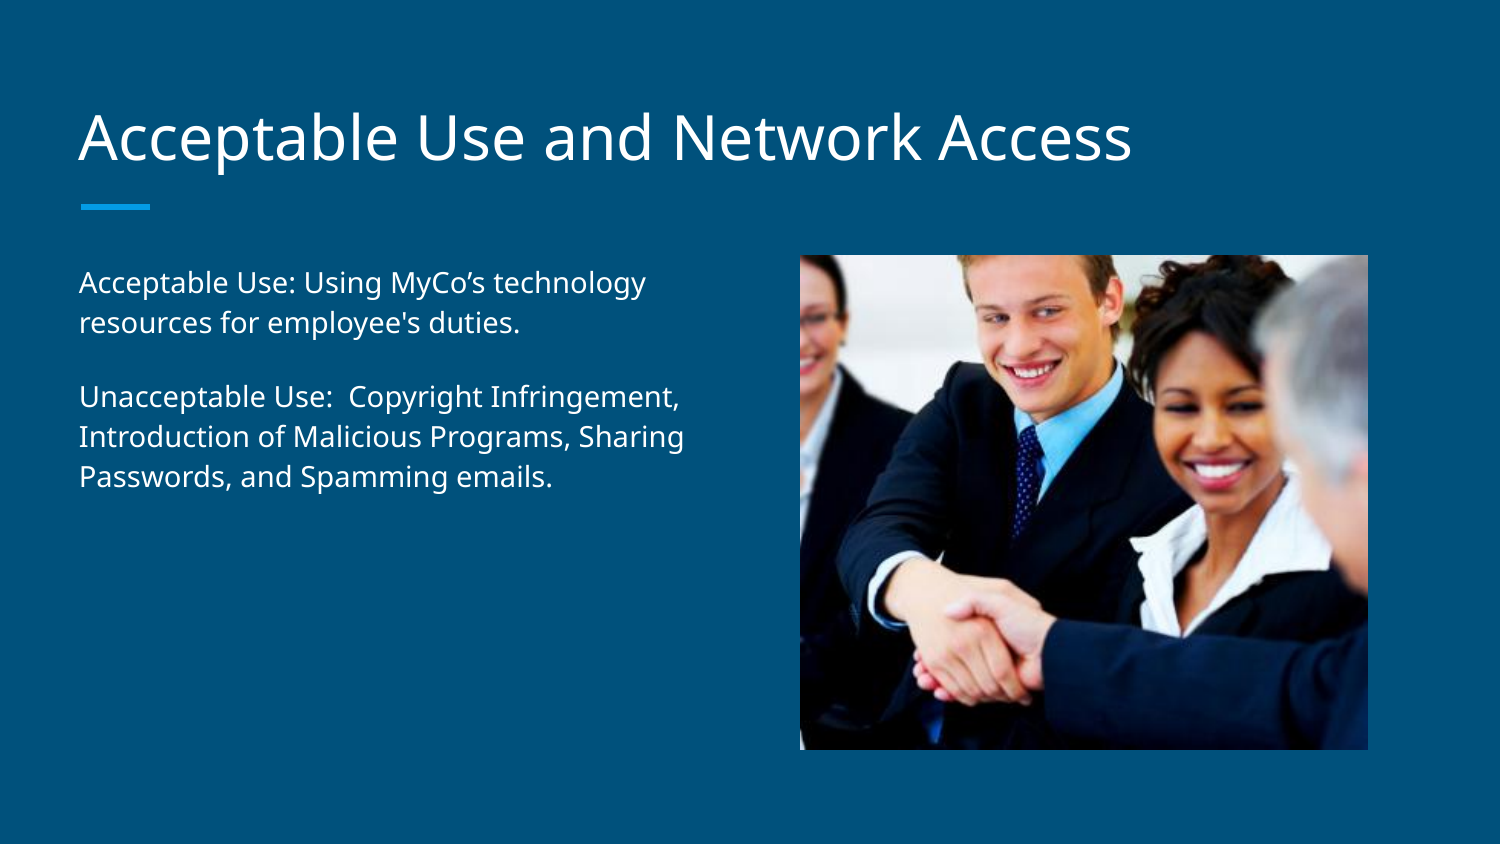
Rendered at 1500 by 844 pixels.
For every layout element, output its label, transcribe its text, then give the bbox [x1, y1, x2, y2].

title Acceptable Use and Network Access [63, 75, 1437, 188]
list Acceptable Use: Using MyCo’s technology resources for employee's duties. Unacceptable Use: Copyright Infringement, Introduction of Malicious Programs, Sharing Passwords, and Spamming emails. [63, 244, 720, 750]
picture [801, 256, 1367, 749]
